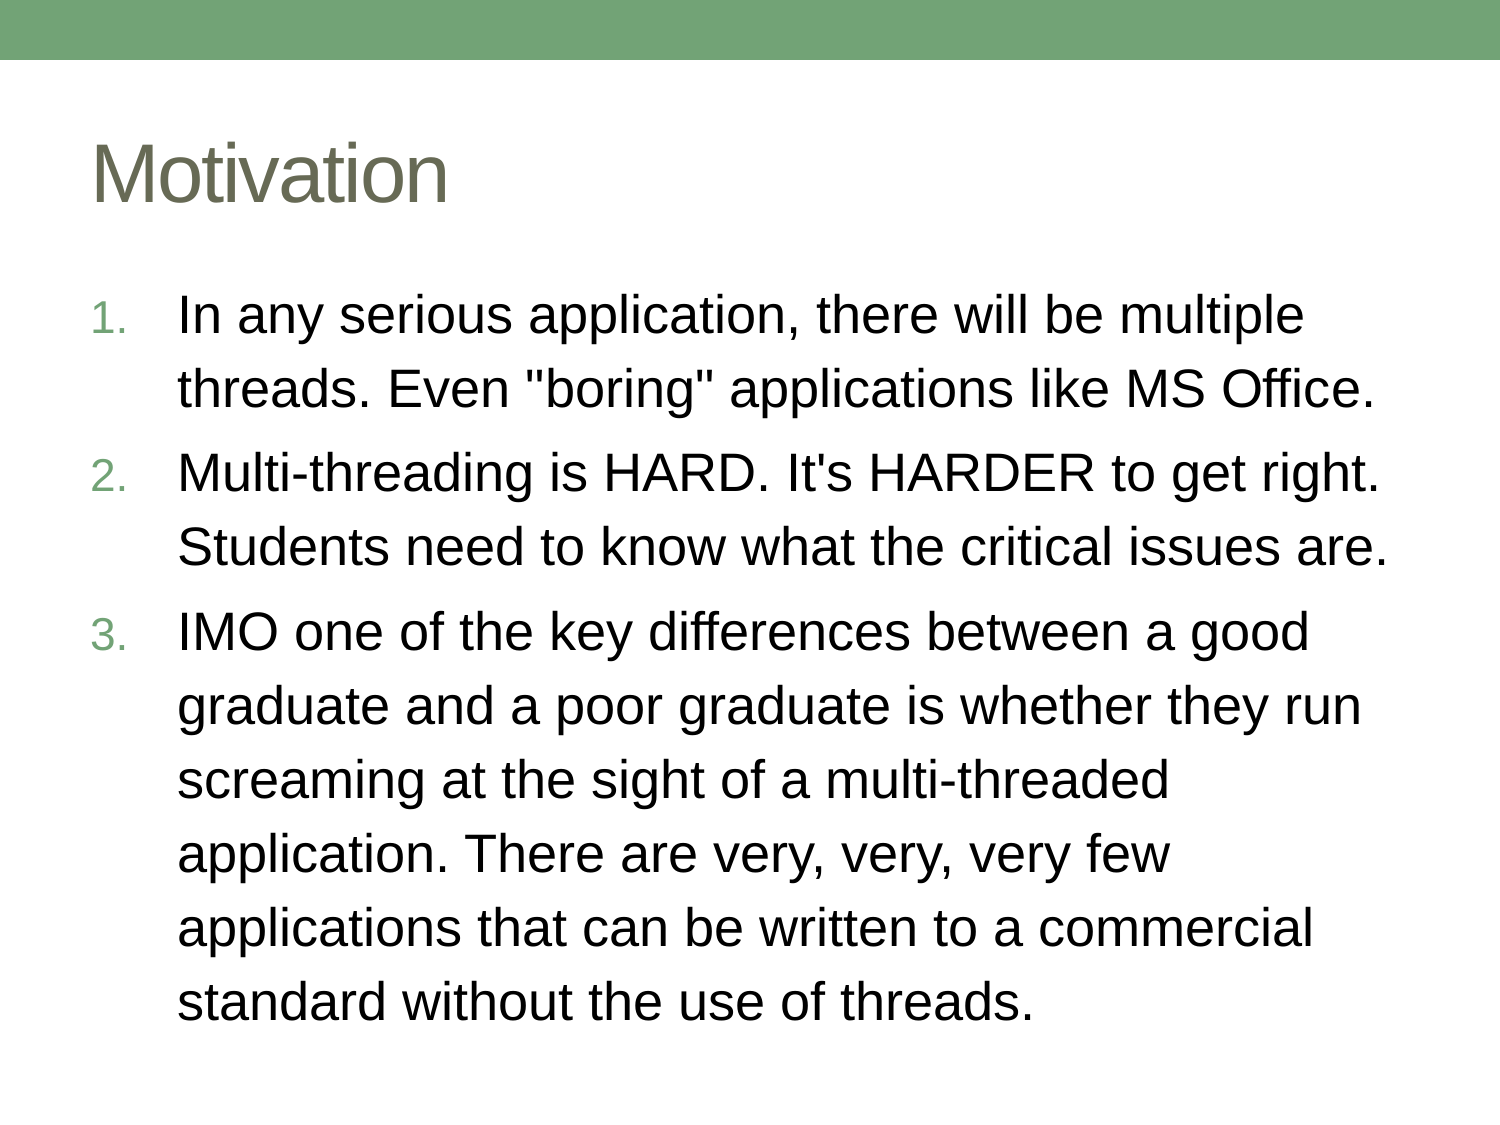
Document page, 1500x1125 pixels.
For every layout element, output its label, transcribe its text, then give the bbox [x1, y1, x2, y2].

title Motivation [75, 87, 1425, 250]
list In any serious application, there will be multiple threads. Even "boring" applications like MS Office. Multi-threading is HARD. It's HARDER to get right. Students need to know what the critical issues are. IMO one of the key differences between a good graduate and a poor graduate is whether they run screaming at the sight of a multi-threaded application. There are very, very, very few applications that can be written to a commercial standard without the use of threads. [75, 262, 1425, 1063]
